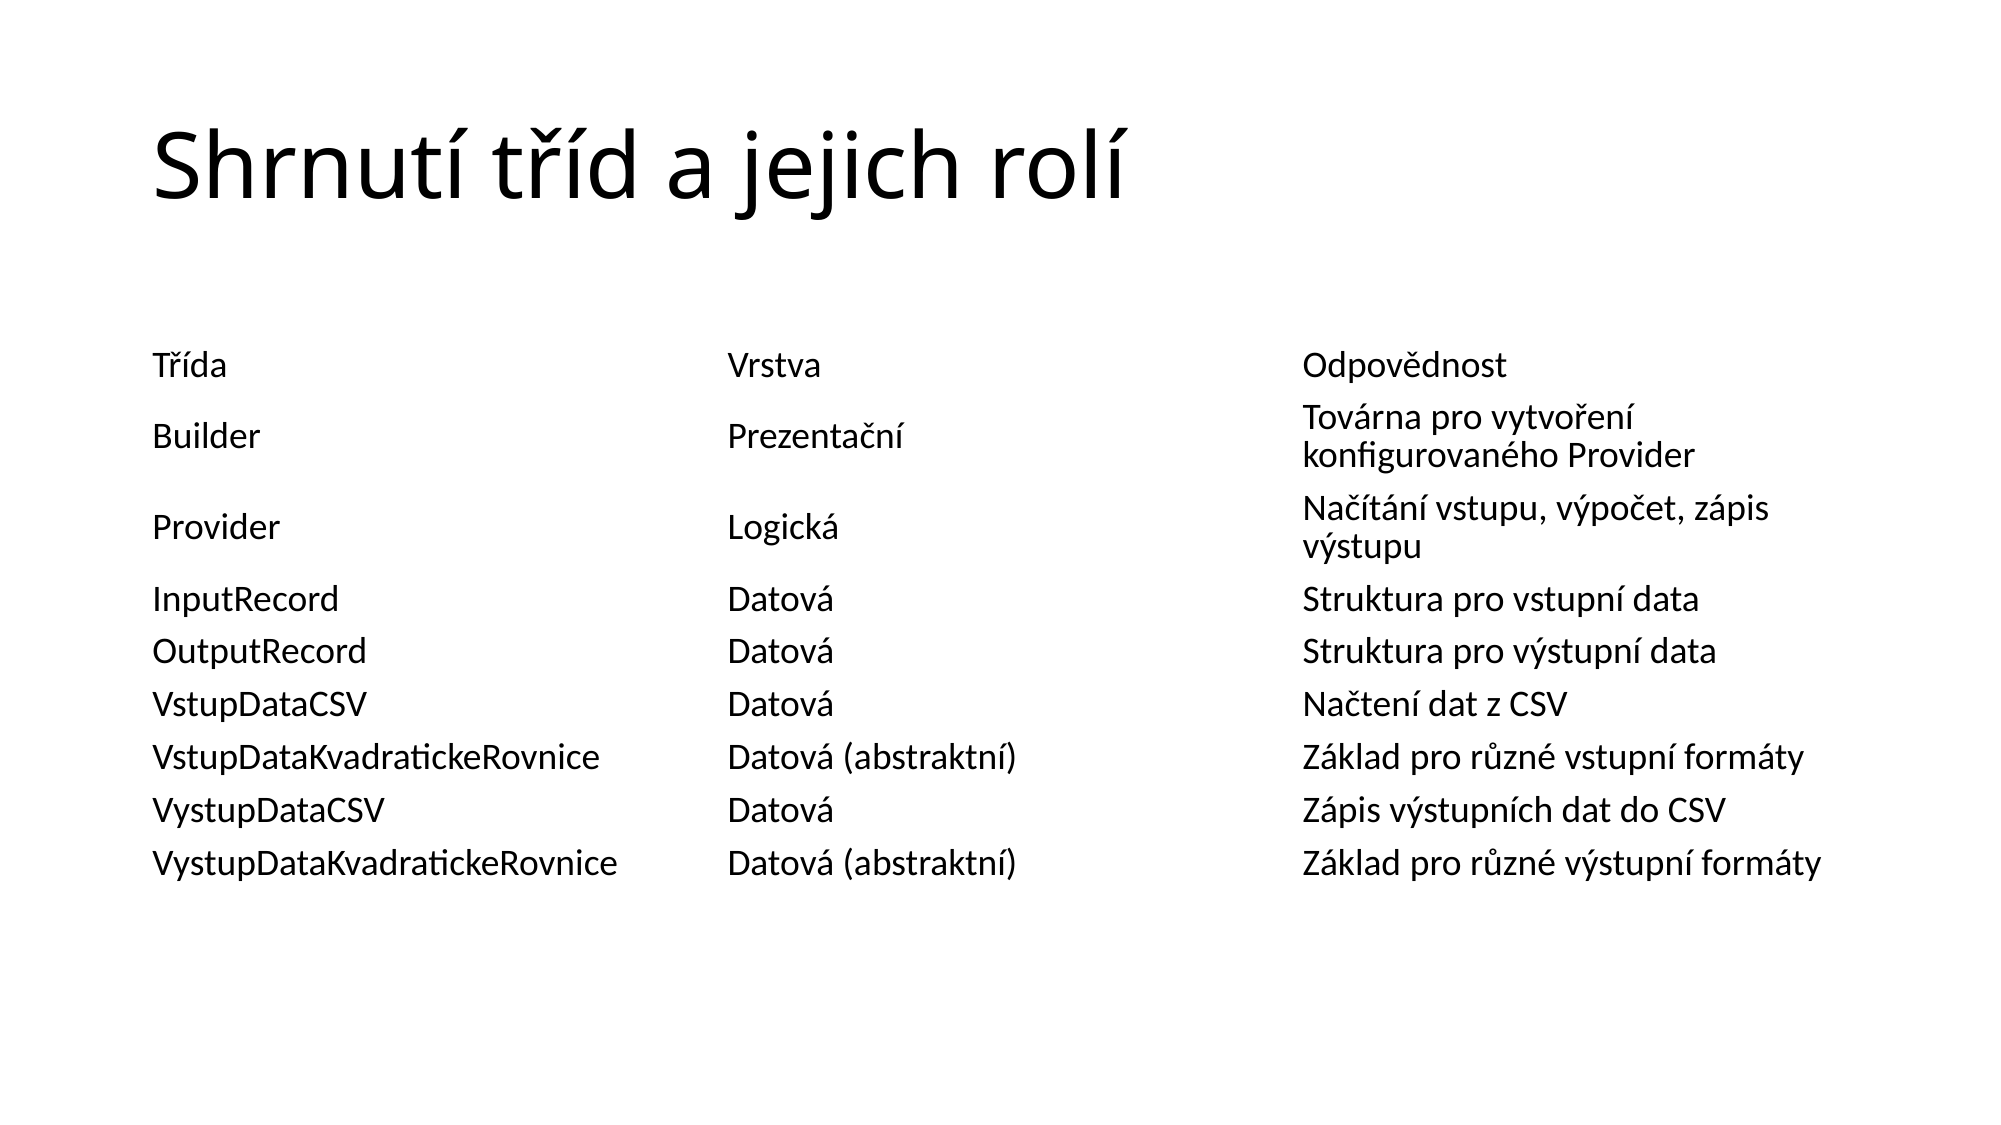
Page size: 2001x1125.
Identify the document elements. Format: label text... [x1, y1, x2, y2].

table_cell Builder [137, 394, 712, 485]
table_header Třída [137, 341, 712, 394]
table_cell Struktura pro výstupní data [1287, 628, 1862, 681]
table_cell Provider [137, 485, 712, 575]
table_cell Zápis výstupních dat do CSV [1287, 786, 1862, 839]
table_cell Datová [712, 786, 1287, 839]
table_cell Datová [712, 628, 1287, 681]
table_cell OutputRecord [137, 628, 712, 681]
table_cell Prezentační [712, 394, 1287, 485]
table_cell Struktura pro vstupní data [1287, 575, 1862, 628]
table_cell Základ pro různé výstupní formáty [1287, 839, 1862, 892]
table_header Vrstva [712, 341, 1287, 394]
table_cell Továrna pro vytvoření konfigurovaného Provider [1287, 394, 1862, 485]
table_cell Načtení dat z CSV [1287, 681, 1862, 734]
title Shrnutí tříd a jejich rolí [137, 59, 1863, 278]
table_cell Načítání vstupu, výpočet, zápis výstupu [1287, 485, 1862, 575]
table_cell Datová (abstraktní) [712, 839, 1287, 892]
table_cell Základ pro různé vstupní formáty [1287, 734, 1862, 786]
table_cell Datová [712, 681, 1287, 734]
table_cell VystupDataKvadratickeRovnice [137, 839, 712, 892]
table_cell Datová [712, 575, 1287, 628]
table_cell Logická [712, 485, 1287, 575]
table_header Odpovědnost [1287, 341, 1862, 394]
table_cell VystupDataCSV [137, 786, 712, 839]
table_cell VstupDataKvadratickeRovnice [137, 734, 712, 786]
table_cell Datová (abstraktní) [712, 734, 1287, 786]
table_cell InputRecord [137, 575, 712, 628]
table_cell VstupDataCSV [137, 681, 712, 734]
